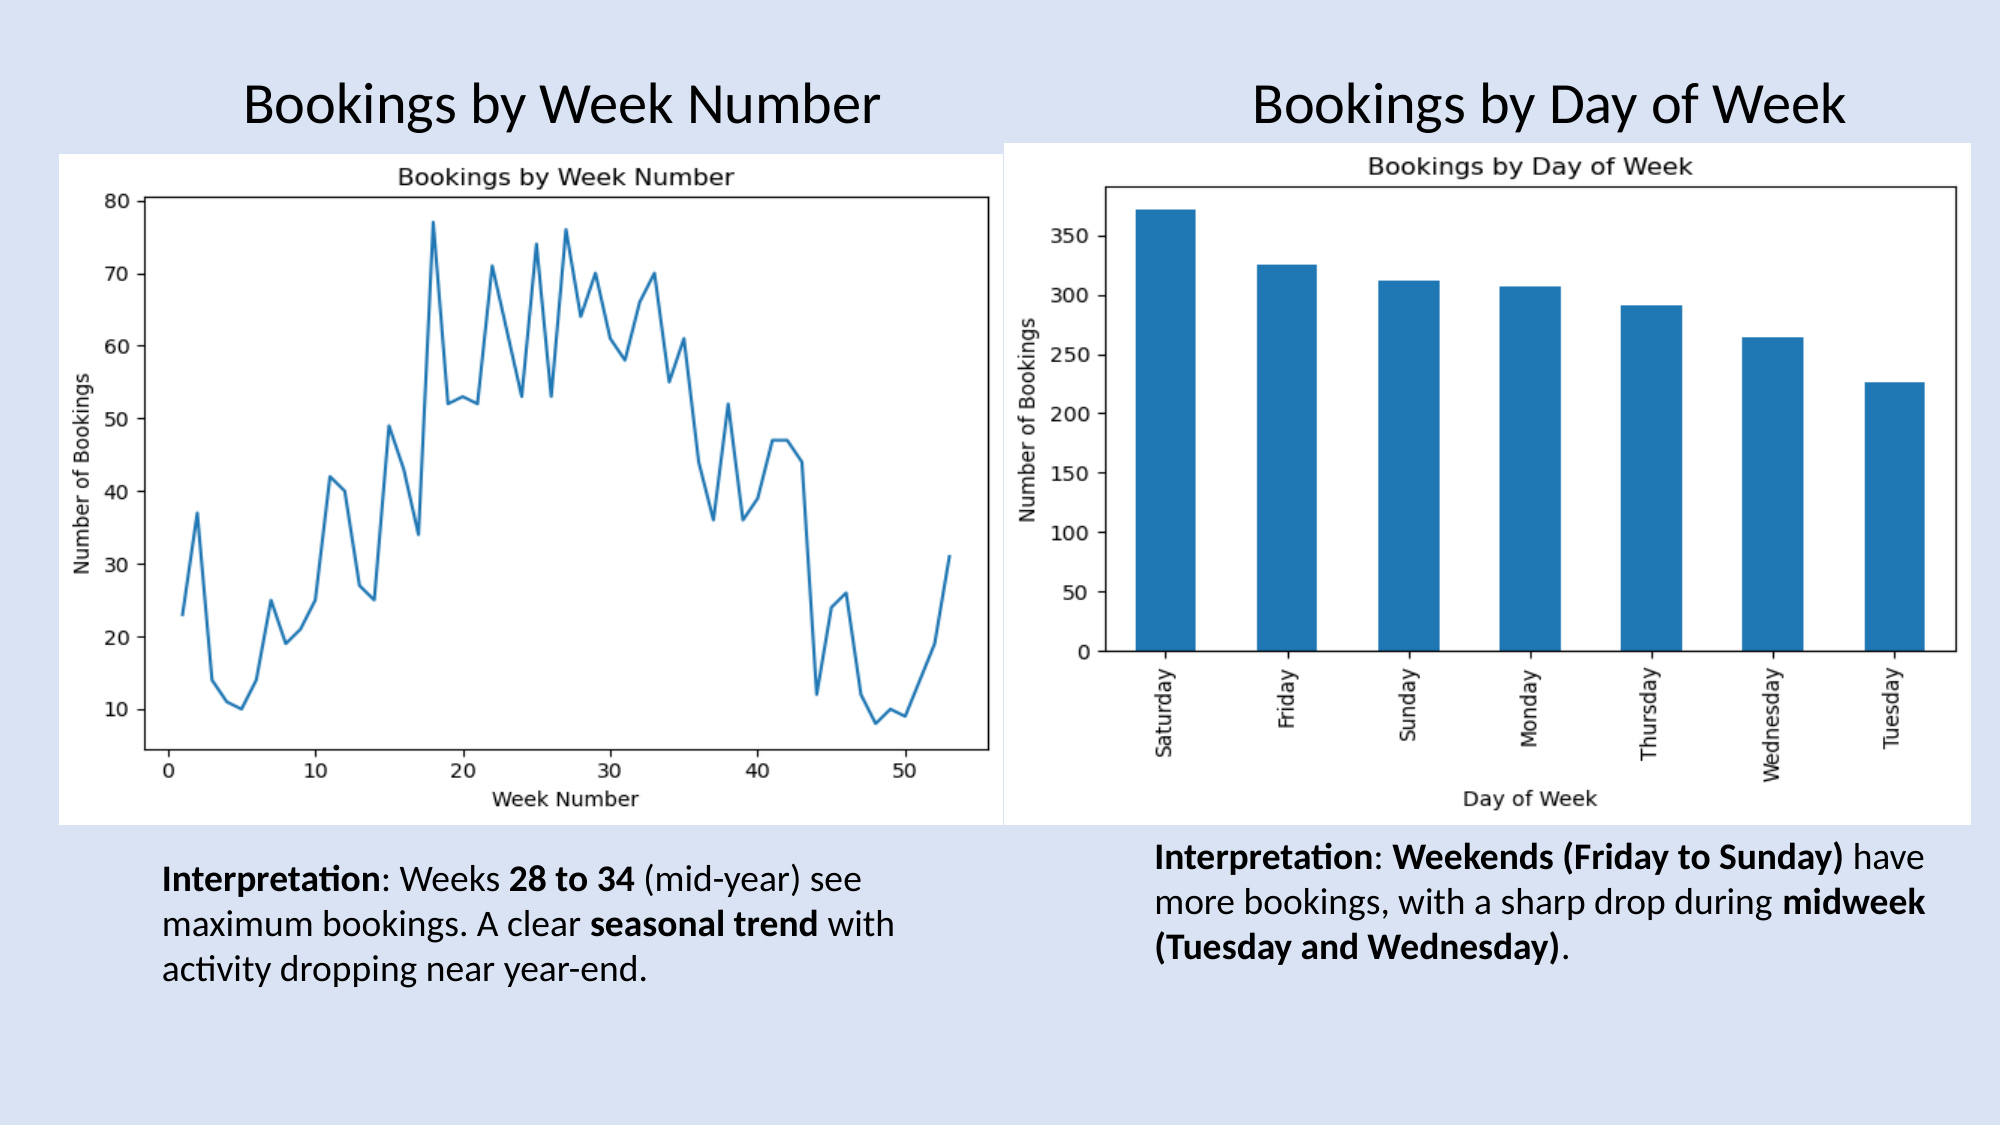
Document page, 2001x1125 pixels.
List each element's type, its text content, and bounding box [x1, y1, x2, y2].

text_box Interpretation: Weeks 28 to 34 (mid-year) see maximum bookings. A clear seasonal trend with activity dropping near year-end. [147, 847, 1000, 997]
picture [1004, 143, 1971, 825]
text_box Interpretation: Weekends (Friday to Sunday) have more bookings, with a sharp drop during midweek (Tuesday and Wednesday). [1139, 825, 1961, 975]
picture [59, 154, 1003, 825]
list Bookings by Week Number Bookings by Day of Week [69, 66, 1961, 1065]
